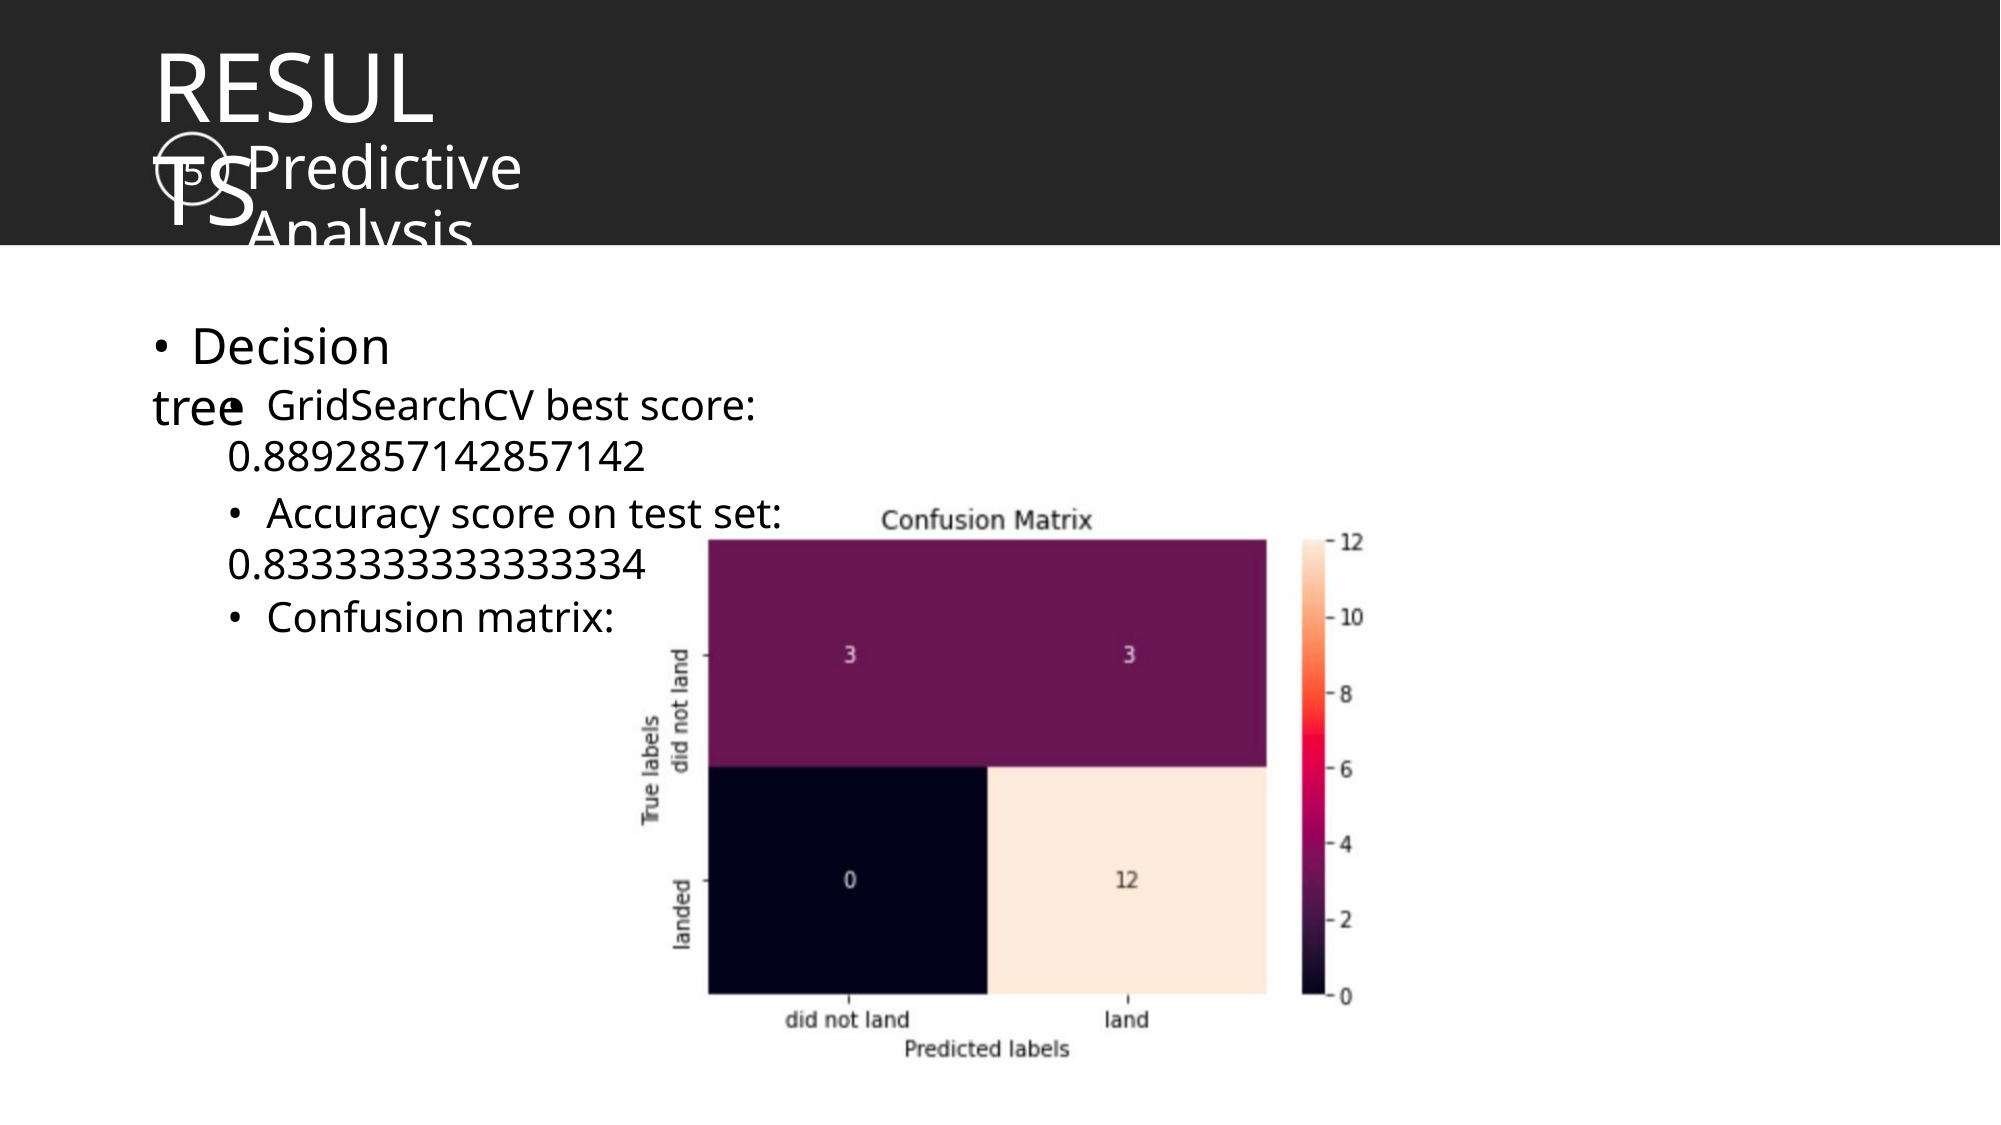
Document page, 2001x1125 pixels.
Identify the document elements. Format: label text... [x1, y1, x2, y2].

text_box Predictive Analysis [245, 137, 669, 267]
text_box 5 [182, 146, 227, 193]
text_box [0, 0, 2000, 1125]
text_box • Decision tree [152, 313, 482, 436]
text_box RESULTS [152, 39, 457, 245]
text_box • GridSearchCV best score: 0.8892857142857142 • Accuracy score on test set: 0.8333333333333334 • Confusion matrix: [227, 377, 1119, 641]
